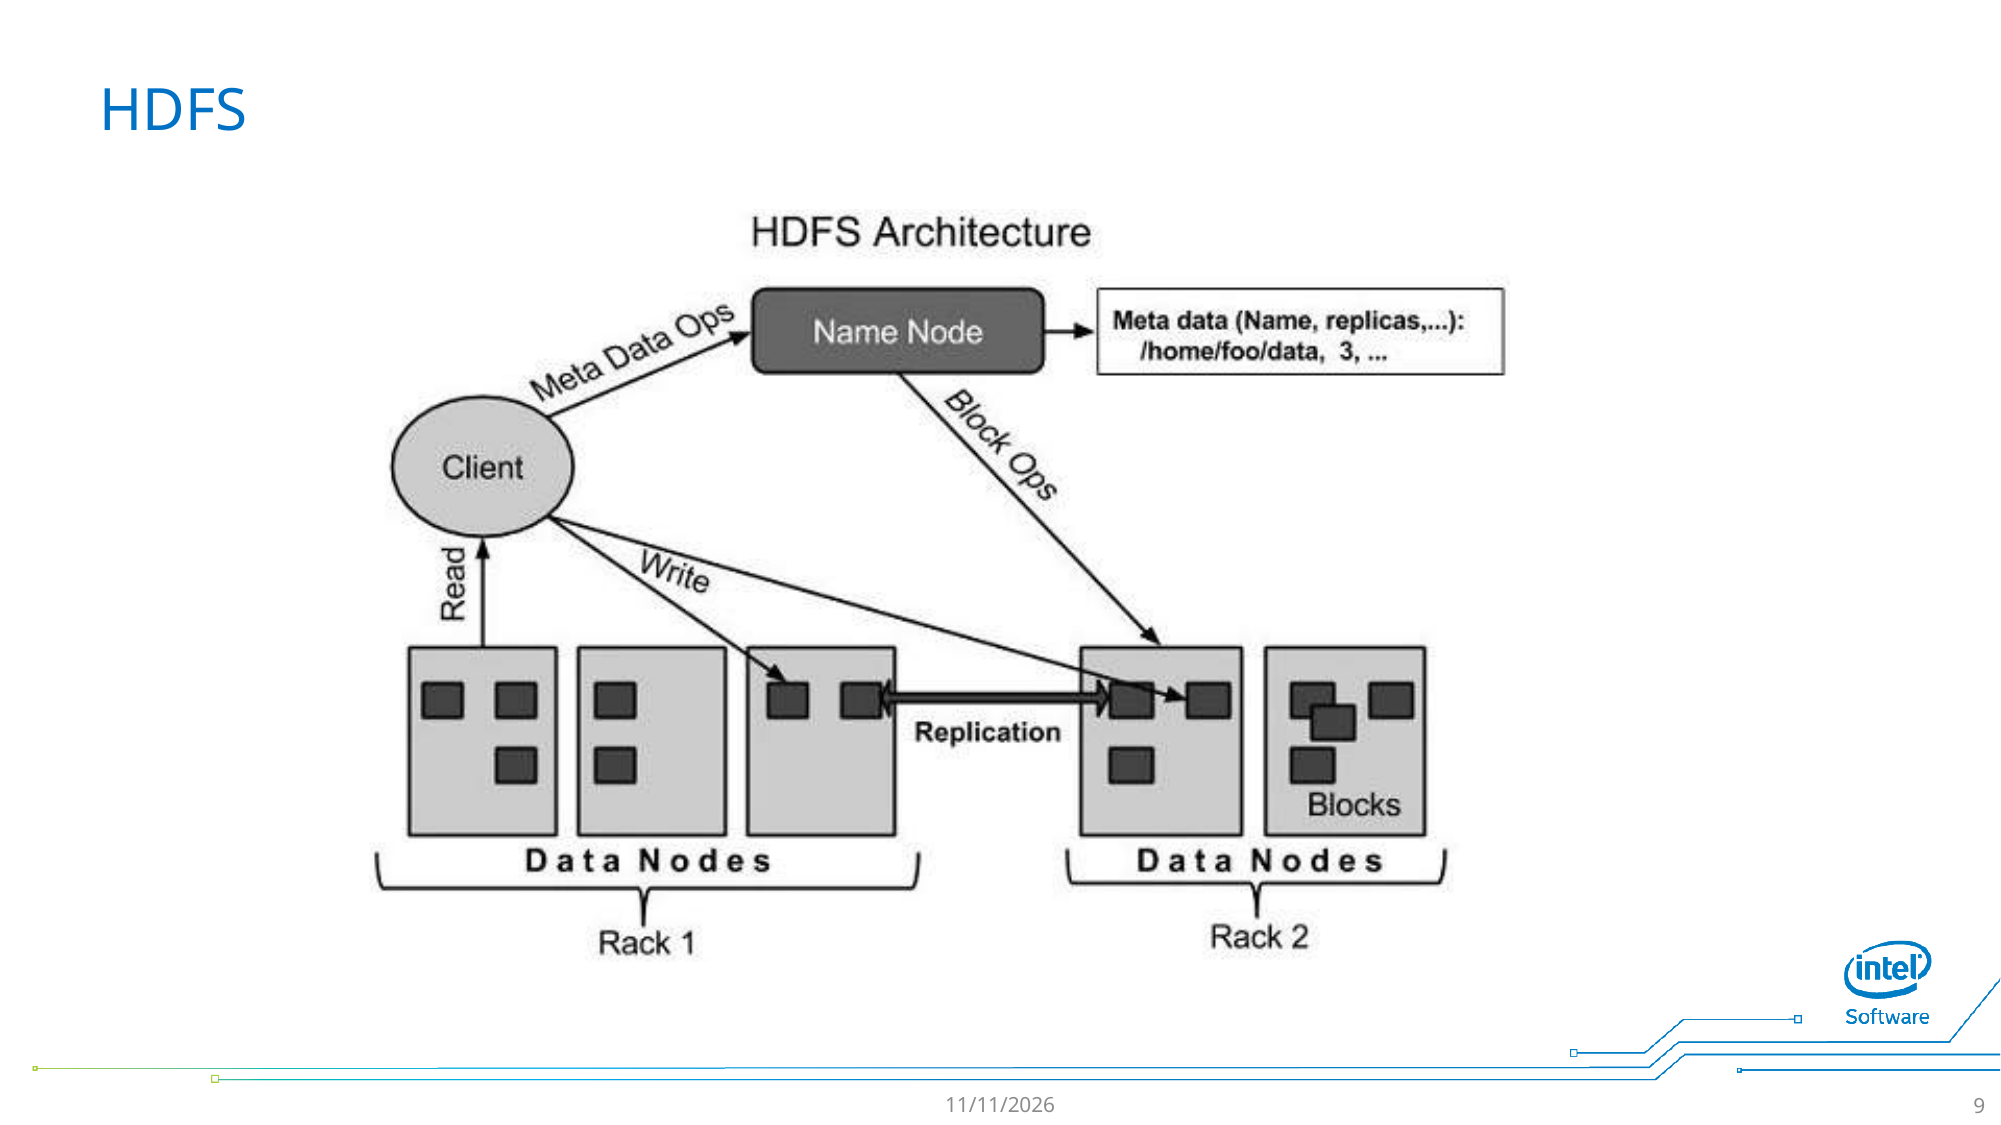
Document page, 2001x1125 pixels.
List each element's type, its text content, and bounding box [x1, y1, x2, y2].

title HDFS [99, 72, 1900, 235]
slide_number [902, 1087, 1098, 1125]
picture [29, 209, 2001, 1087]
slide_number 9 [1899, 1088, 2000, 1125]
